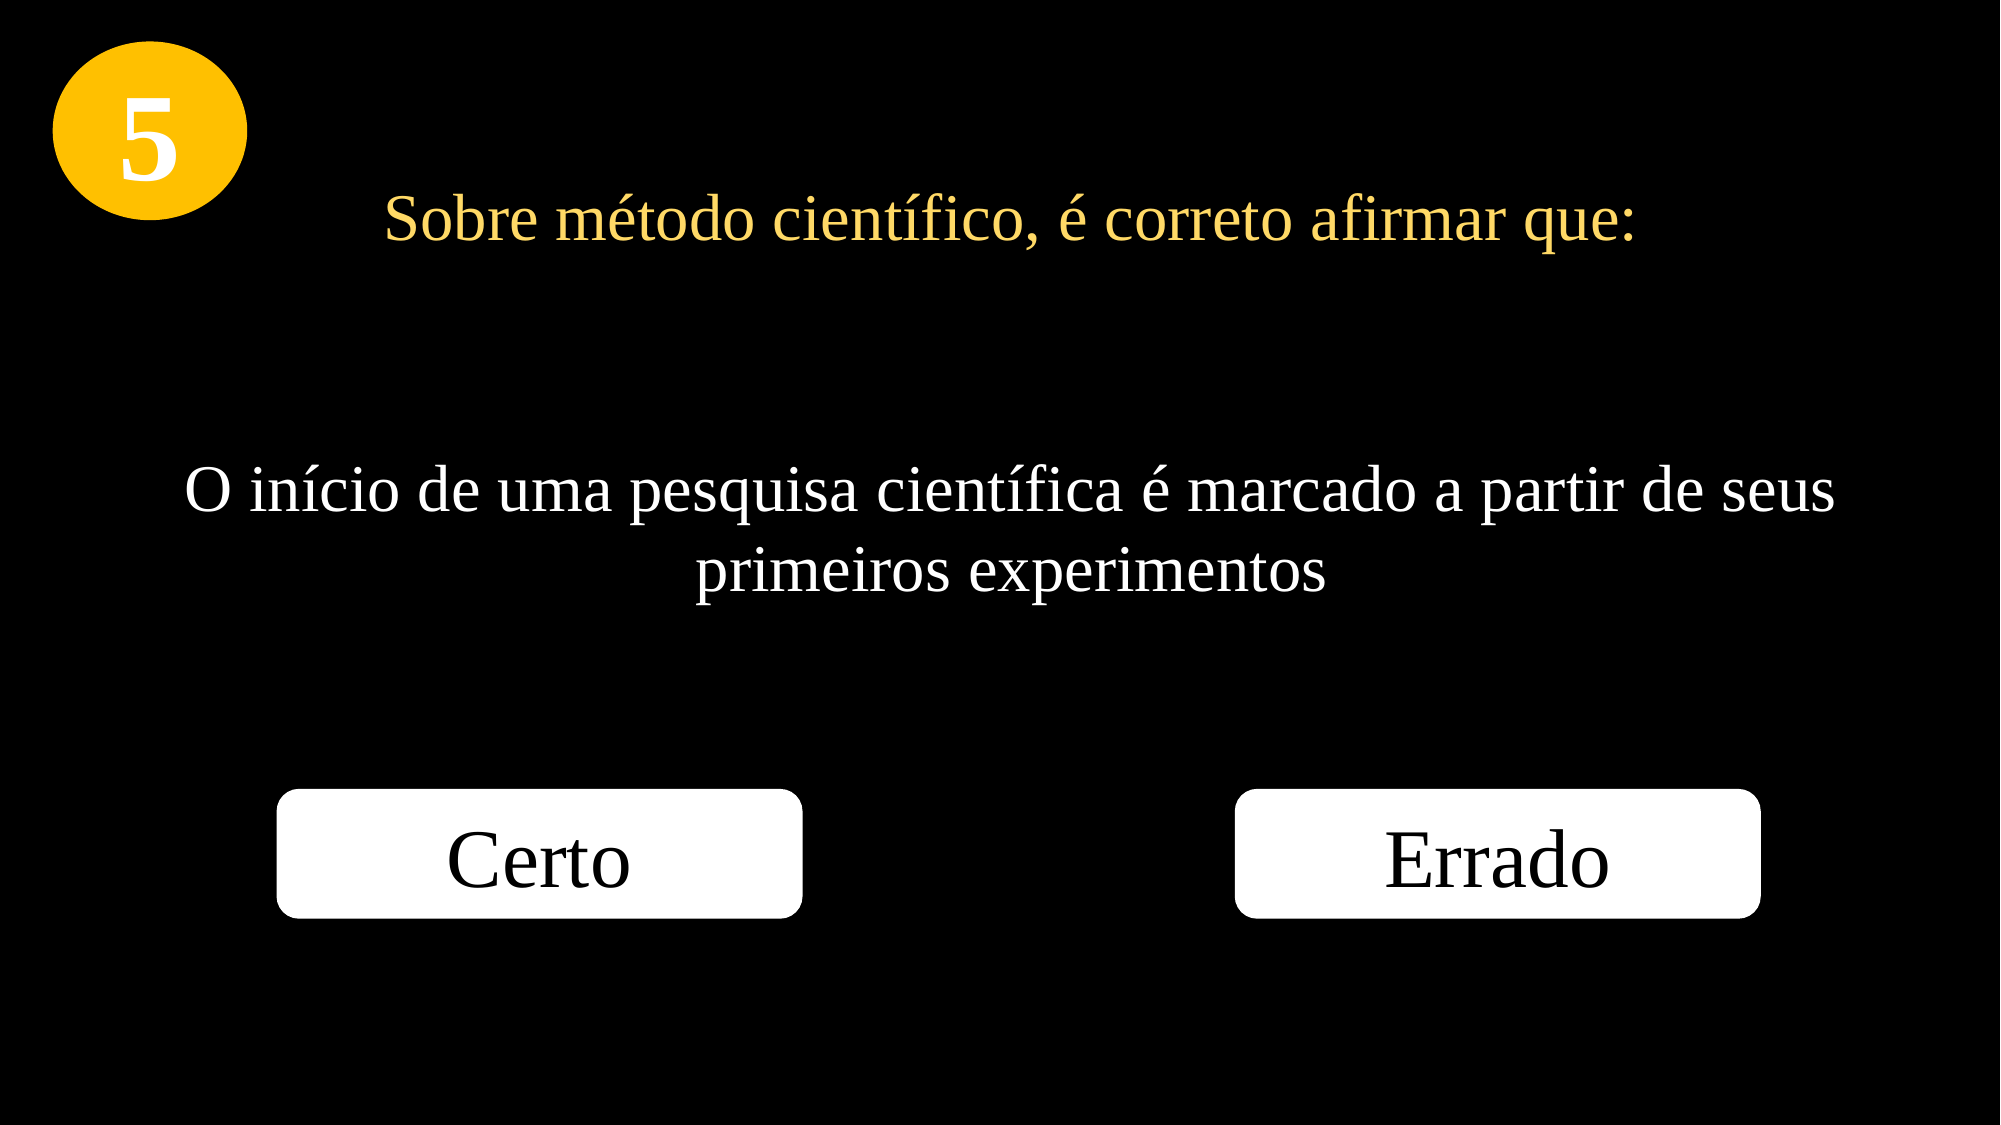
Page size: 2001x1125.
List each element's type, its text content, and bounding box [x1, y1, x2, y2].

text_box O início de uma pesquisa científica é marcado a partir de seus primeiros experimentos [114, 437, 1910, 613]
text_box Sobre método científico, é correto afirmar que: [292, 166, 1732, 262]
text_box Errado [1234, 788, 1761, 919]
text_box Certo [276, 788, 803, 919]
text_box 5 [52, 41, 248, 221]
